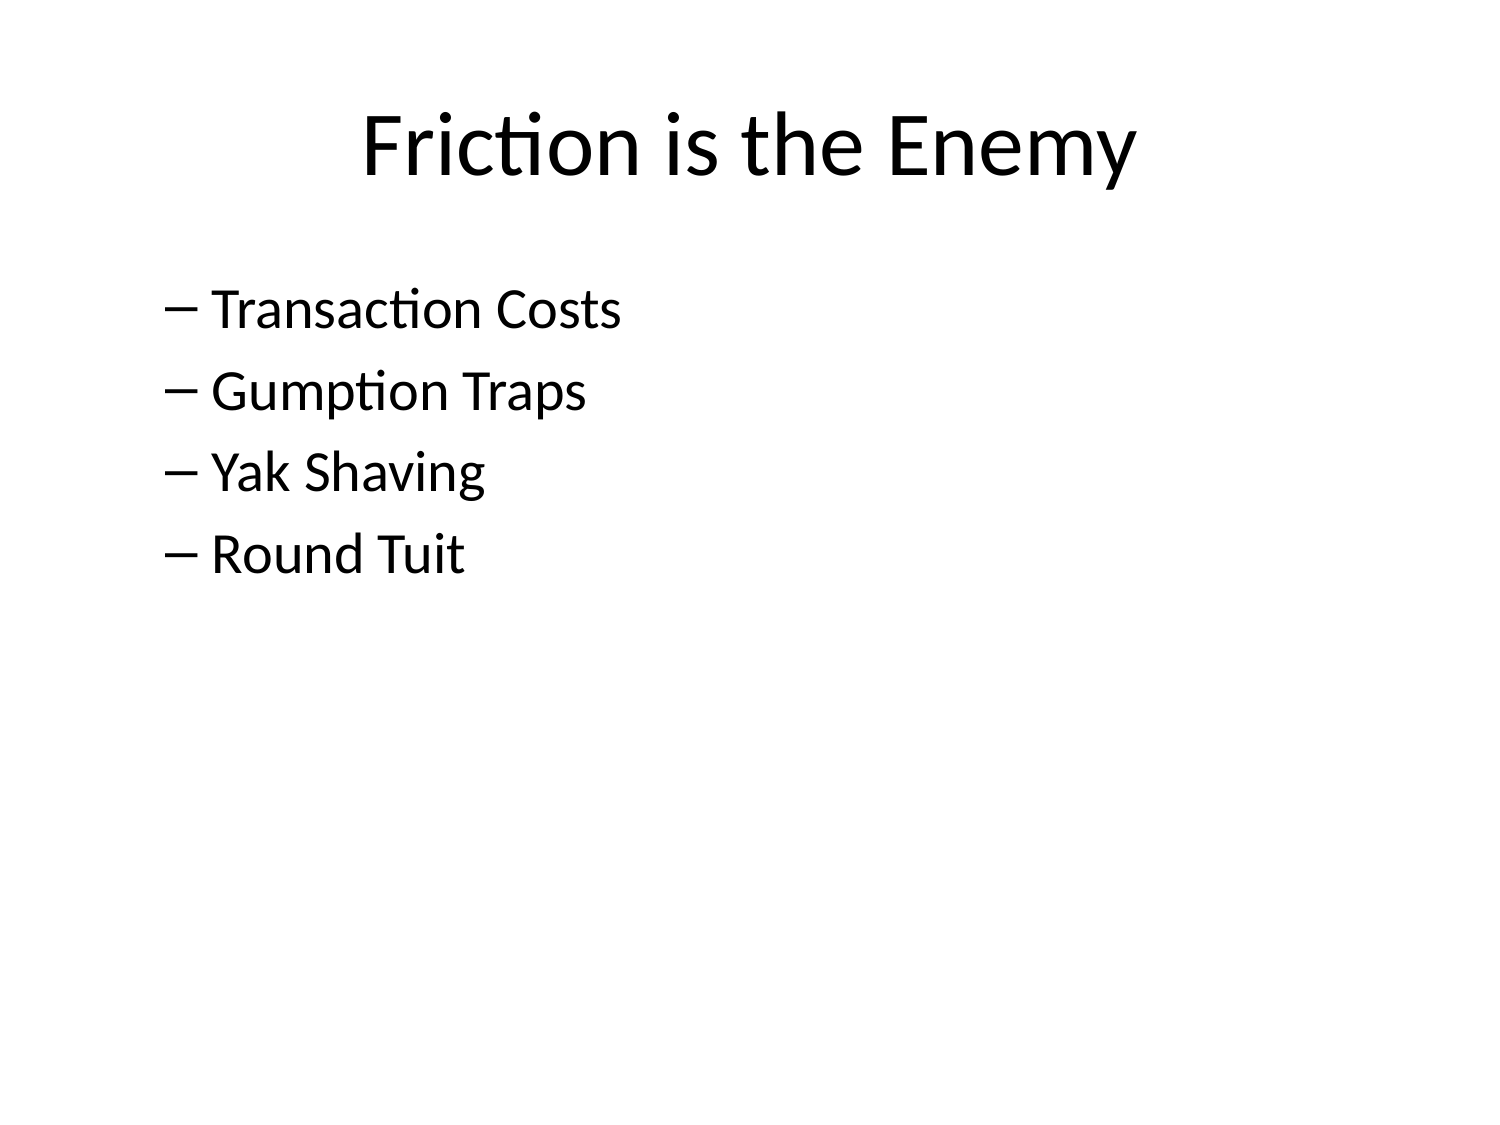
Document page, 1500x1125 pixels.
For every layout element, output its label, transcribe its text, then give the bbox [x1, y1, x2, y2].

list Transaction Costs Gumption Traps Yak Shaving Round Tuit [75, 262, 1425, 1005]
title Friction is the Enemy [75, 45, 1425, 233]
